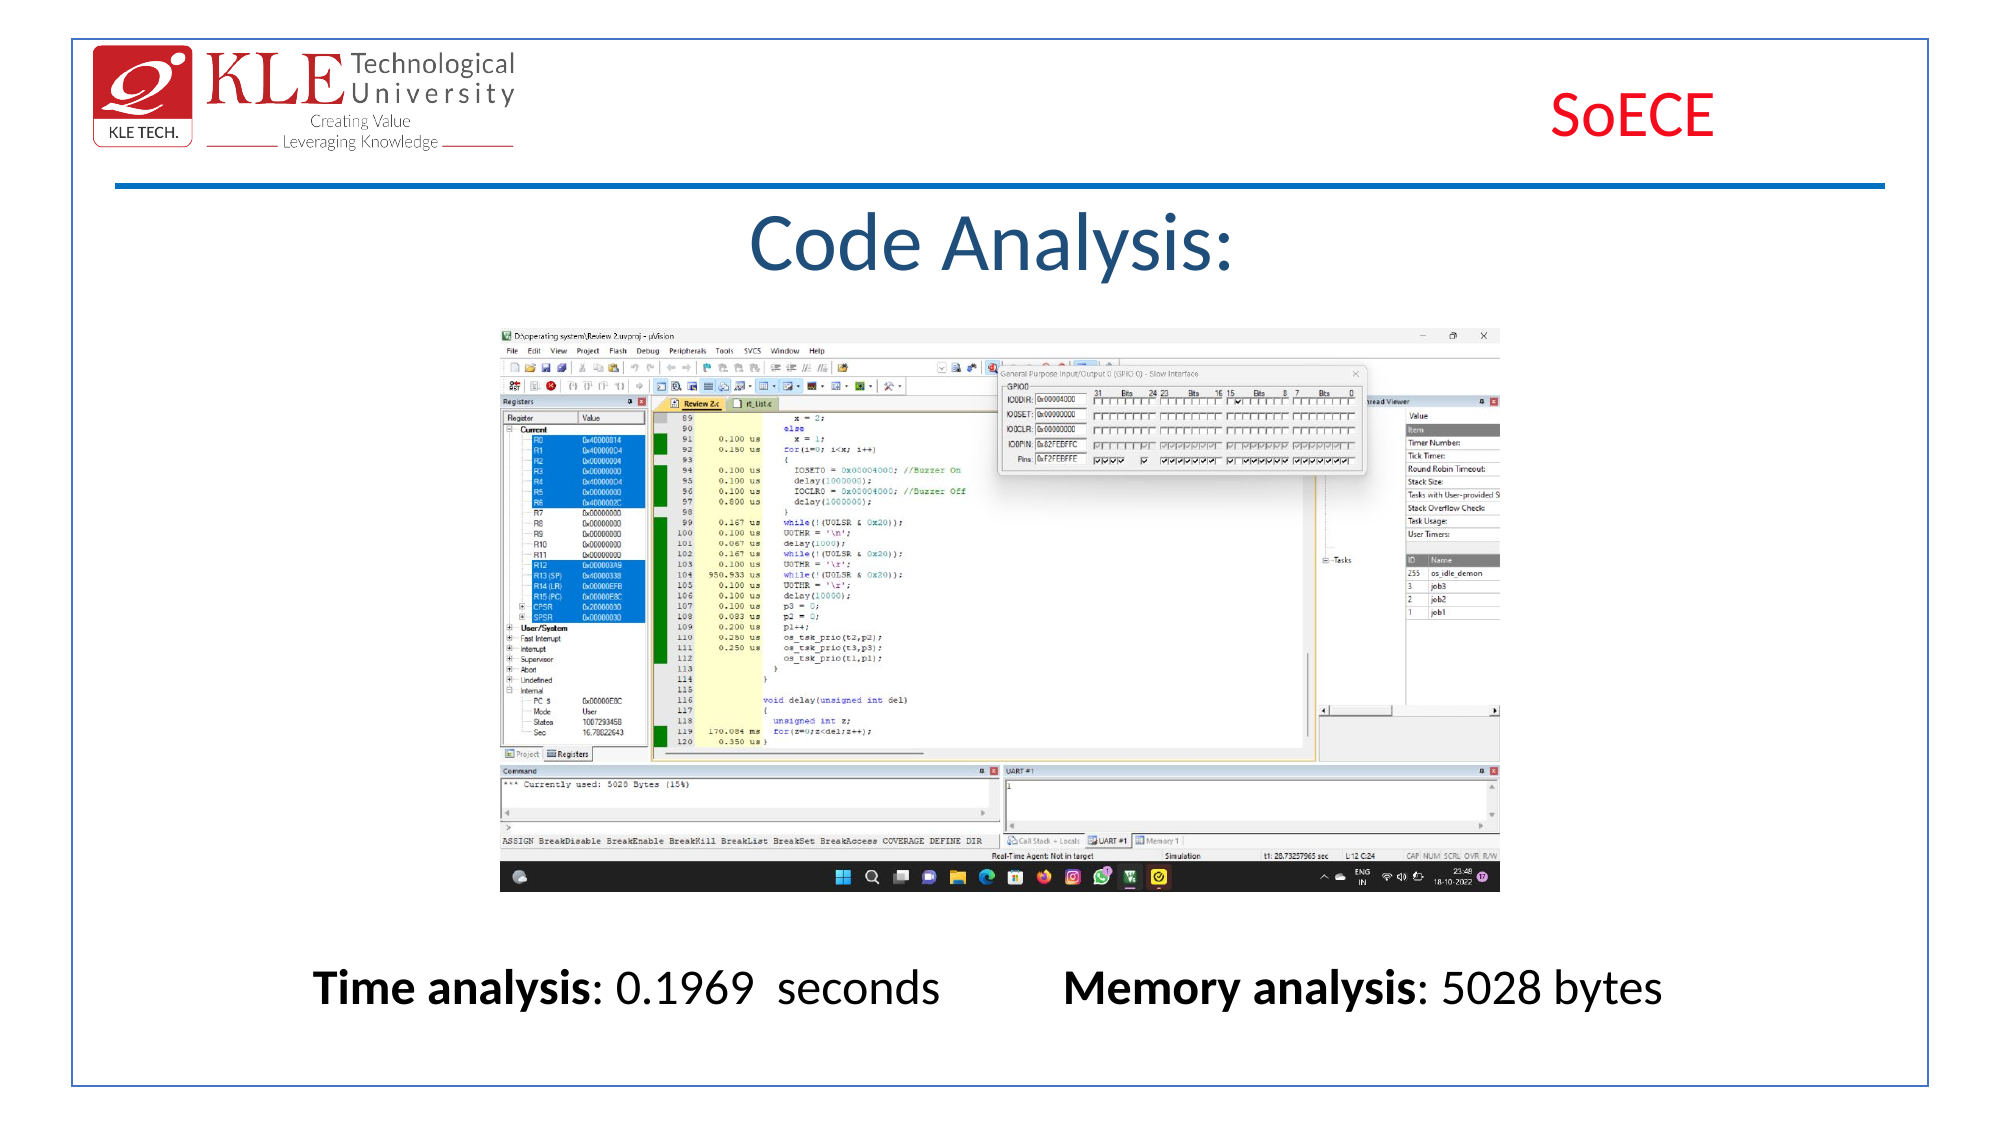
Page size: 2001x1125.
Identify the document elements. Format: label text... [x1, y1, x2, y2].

subtitle SoECE [1312, 71, 1955, 233]
text_box Code Analysis: [731, 198, 1273, 295]
text_box Time analysis: 0.1969 seconds Memory analysis: 5028 bytes [297, 946, 1695, 1022]
title [71, 39, 1928, 1086]
picture [499, 328, 1501, 892]
picture [93, 39, 519, 153]
text_box Code Analysis: [731, 179, 1273, 185]
